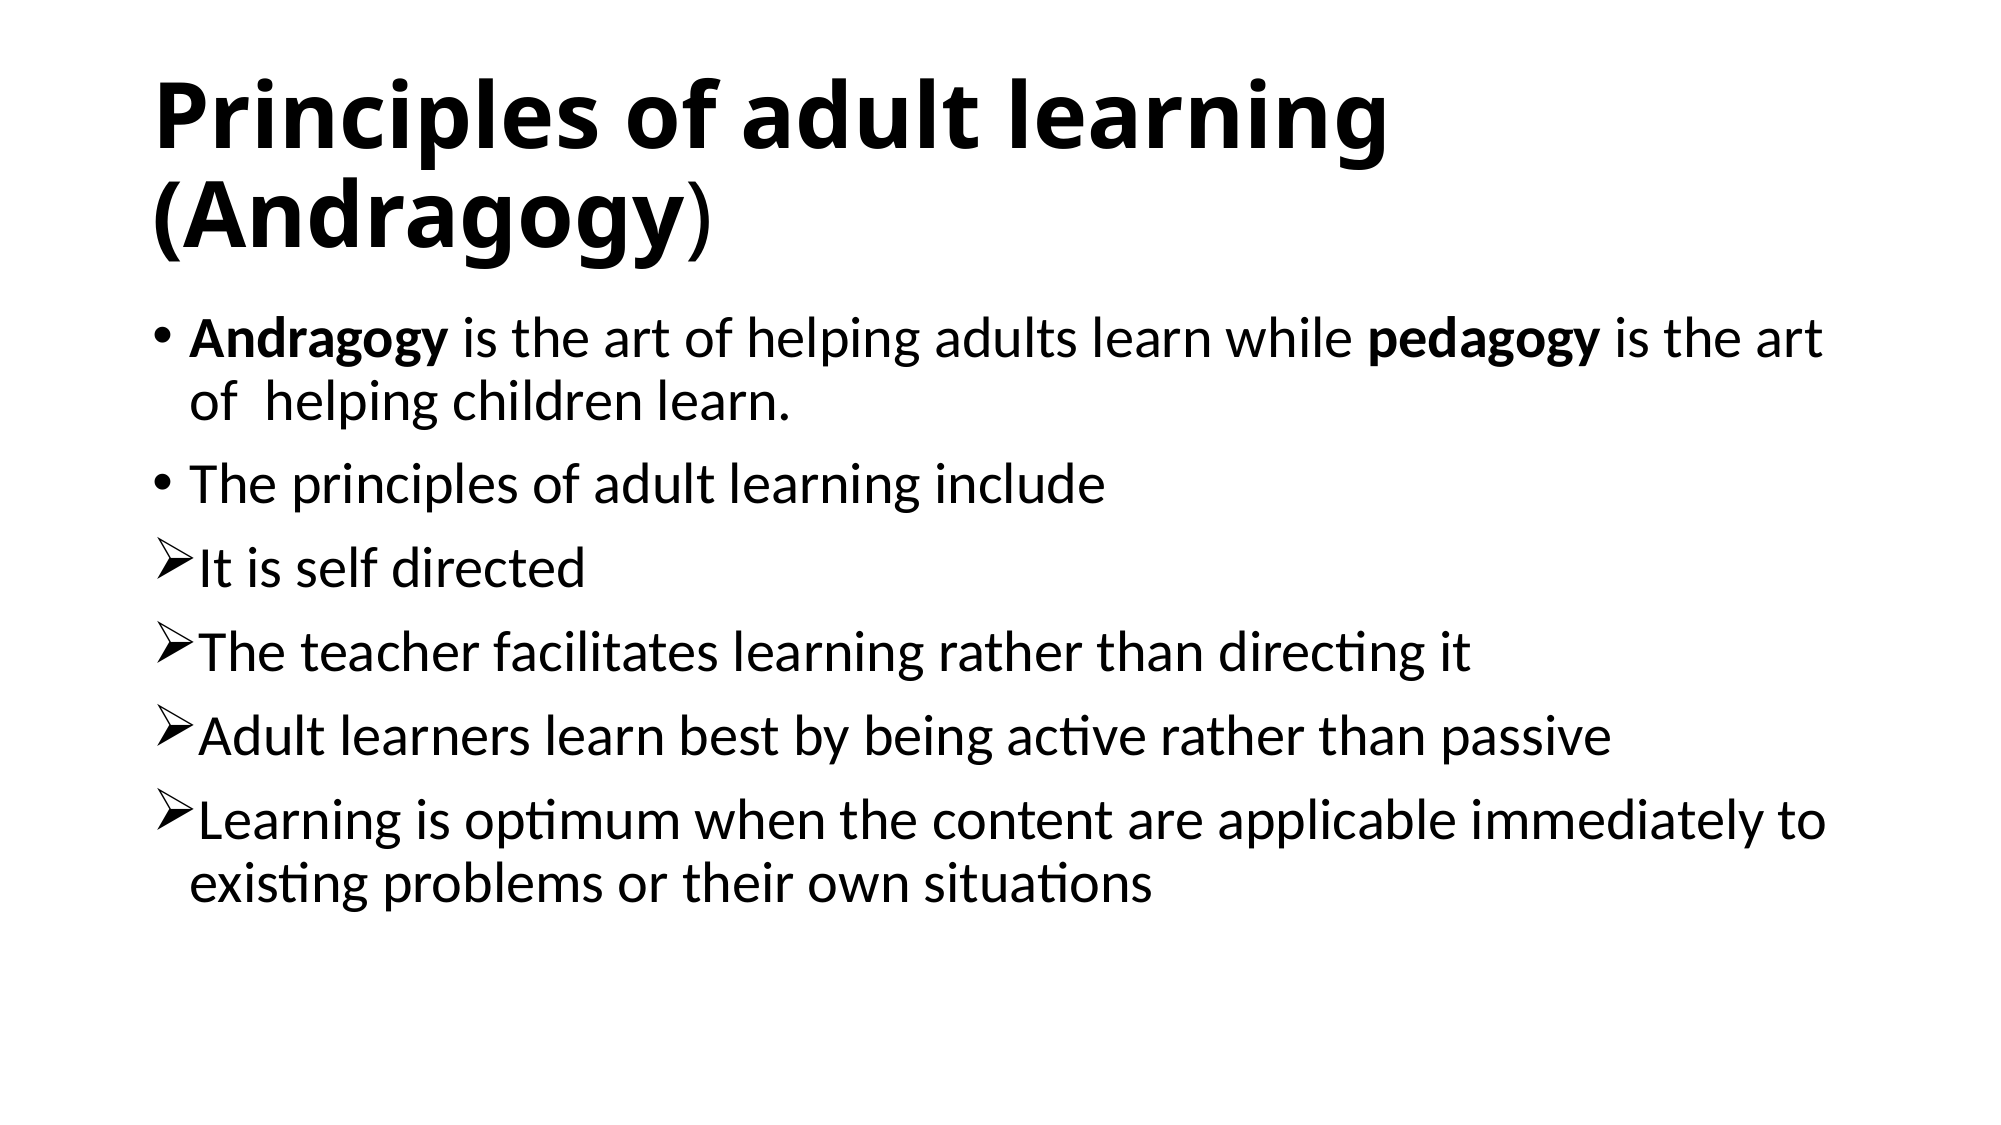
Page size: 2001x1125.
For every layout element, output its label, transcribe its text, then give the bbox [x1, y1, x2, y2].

title Principles of adult learning (Andragogy) [137, 59, 1863, 278]
list Andragogy is the art of helping adults learn while pedagogy is the art of helping children learn. The principles of adult learning include It is self directed The teacher facilitates learning rather than directing it Adult learners learn best by being active rather than passive Learning is optimum when the content are applicable immediately to existing problems or their own situations [137, 299, 1863, 1014]
